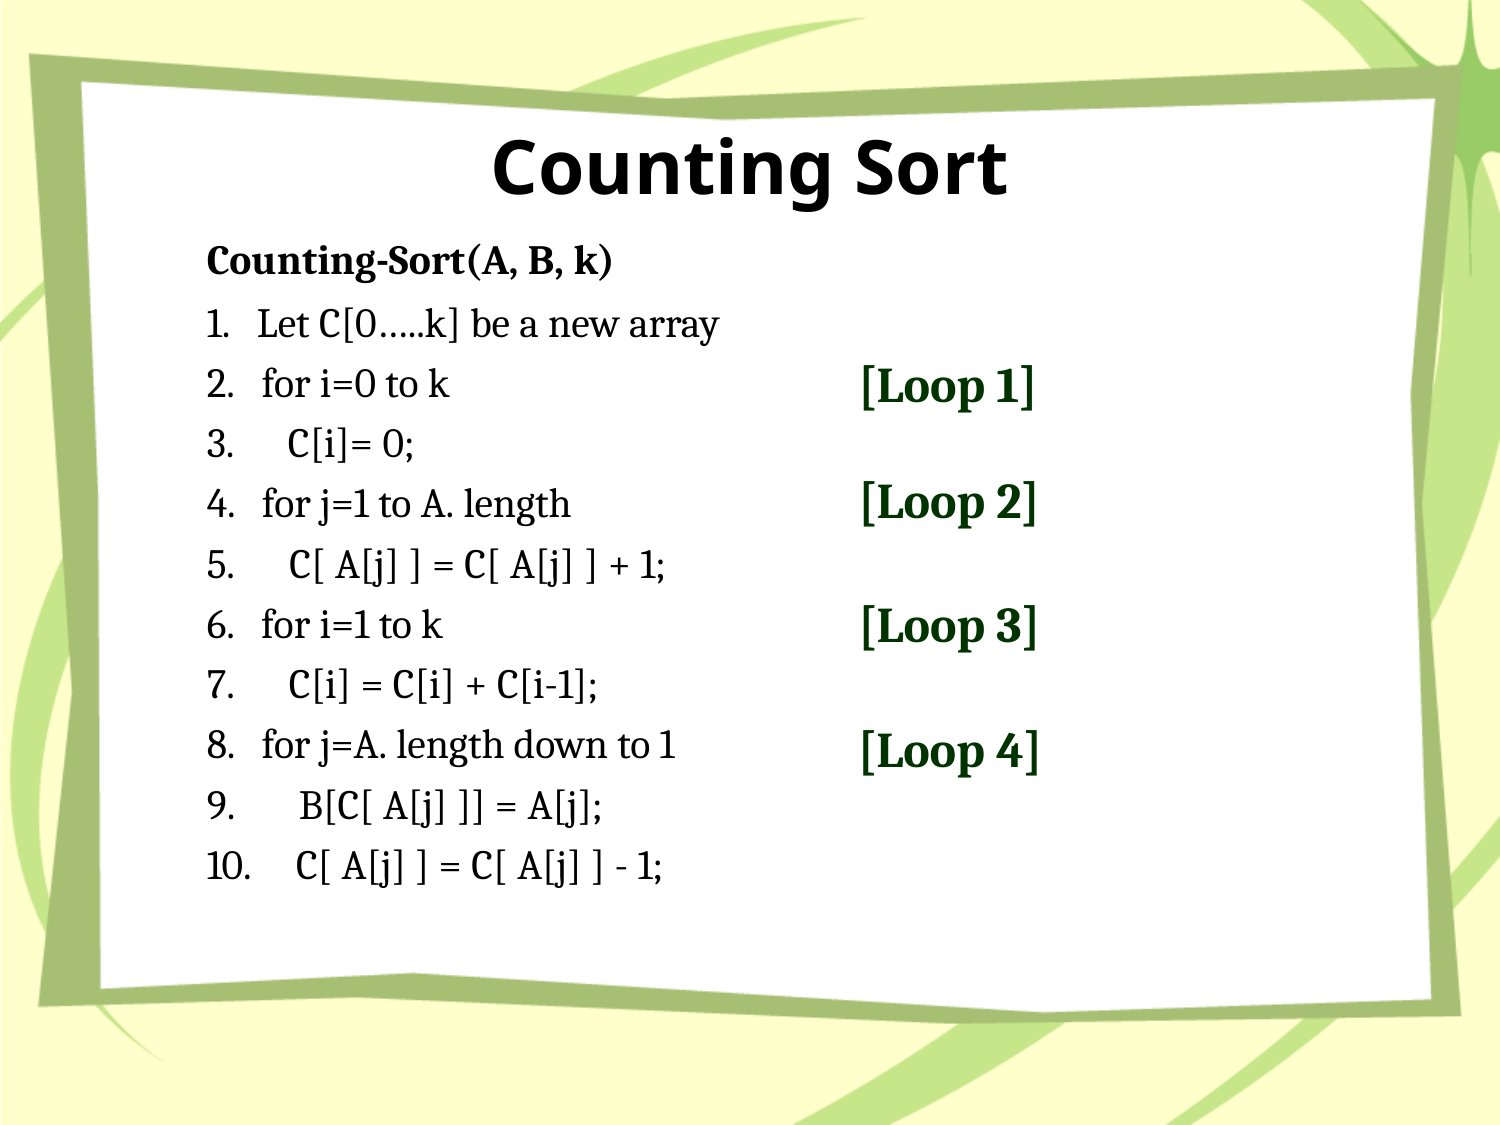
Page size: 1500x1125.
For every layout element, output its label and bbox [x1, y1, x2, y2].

picture [0, 0, 1500, 1125]
title [75, 70, 1425, 259]
text_box [204, 218, 1377, 888]
